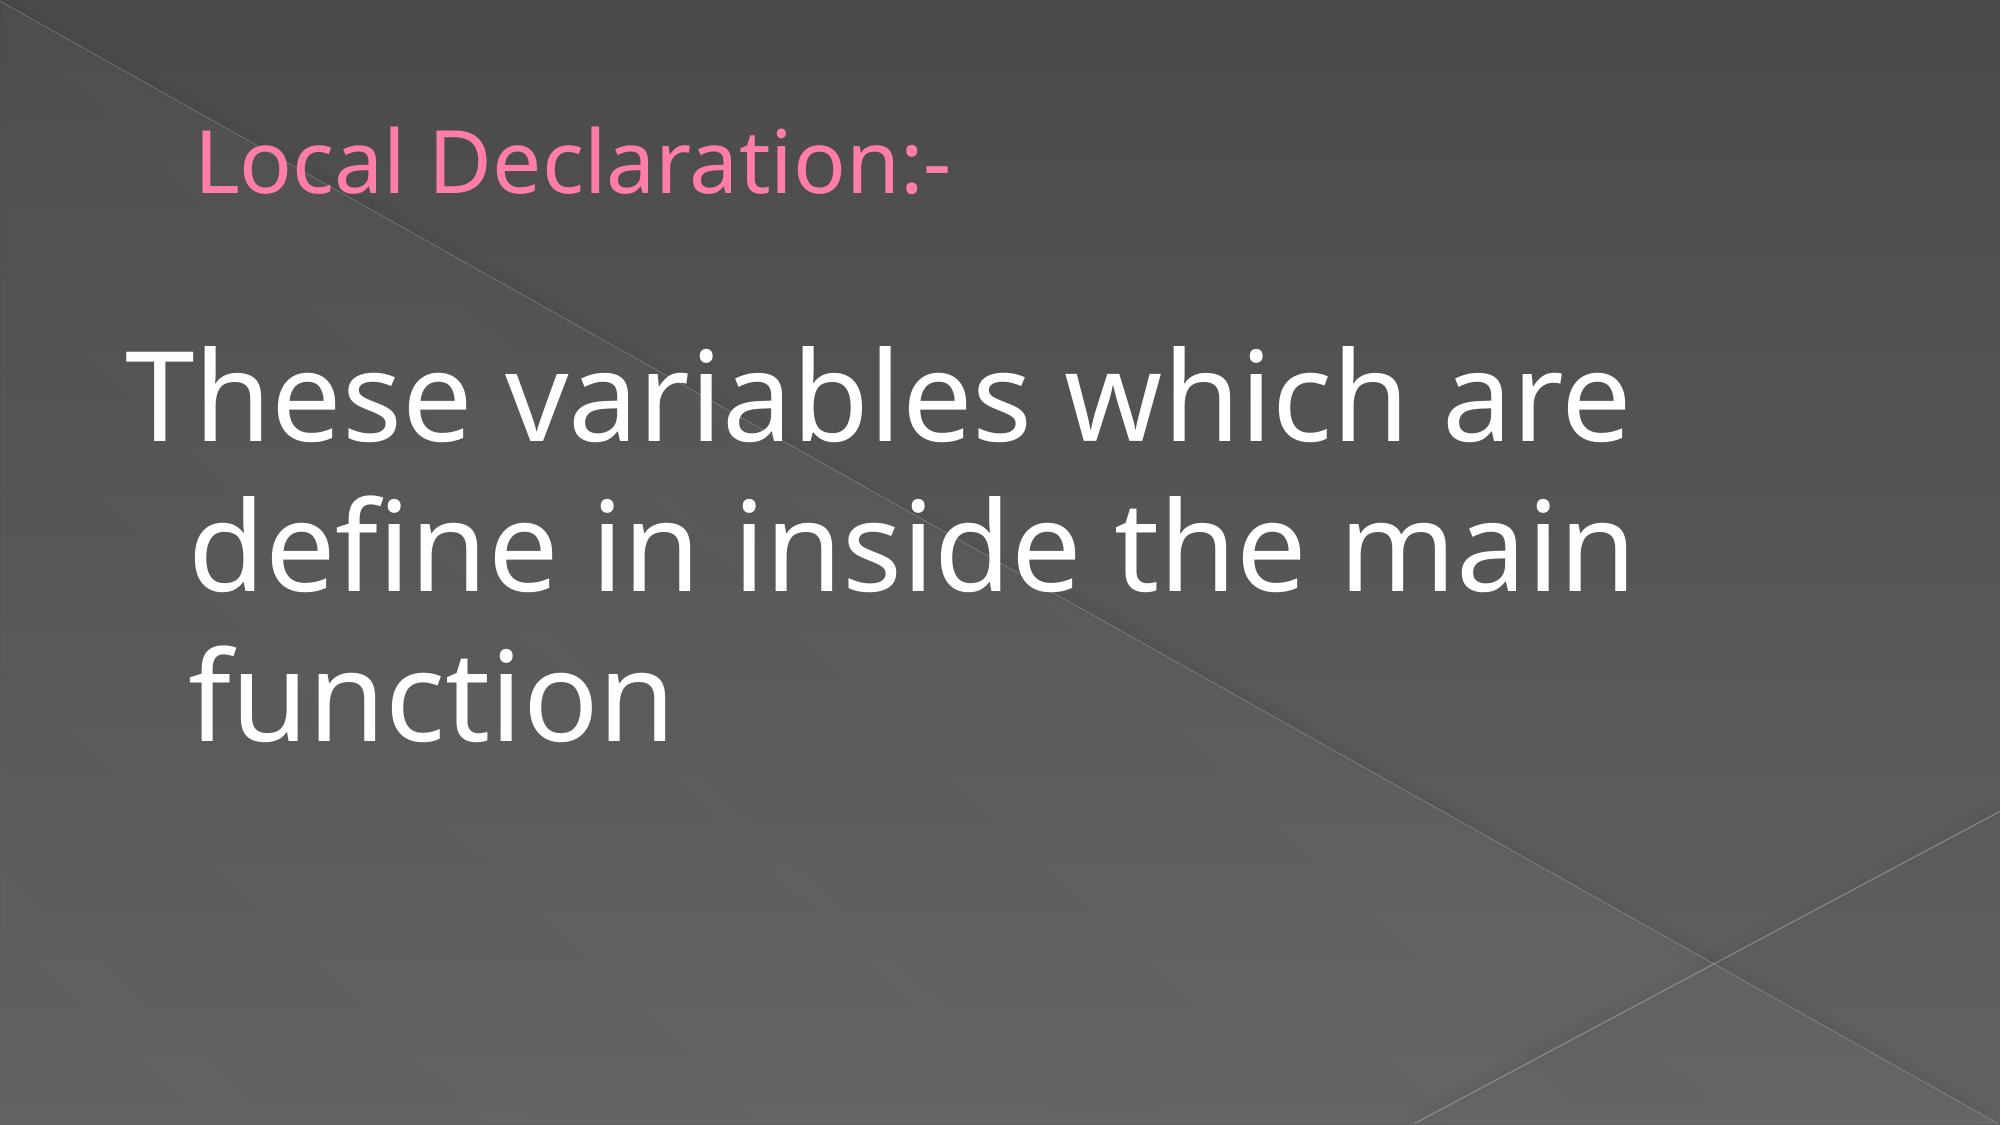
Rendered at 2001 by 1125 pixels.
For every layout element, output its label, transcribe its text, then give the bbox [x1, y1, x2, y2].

list These variables which are define in inside the main function [99, 308, 1900, 1059]
title Local Declaration:- [99, 43, 1900, 274]
